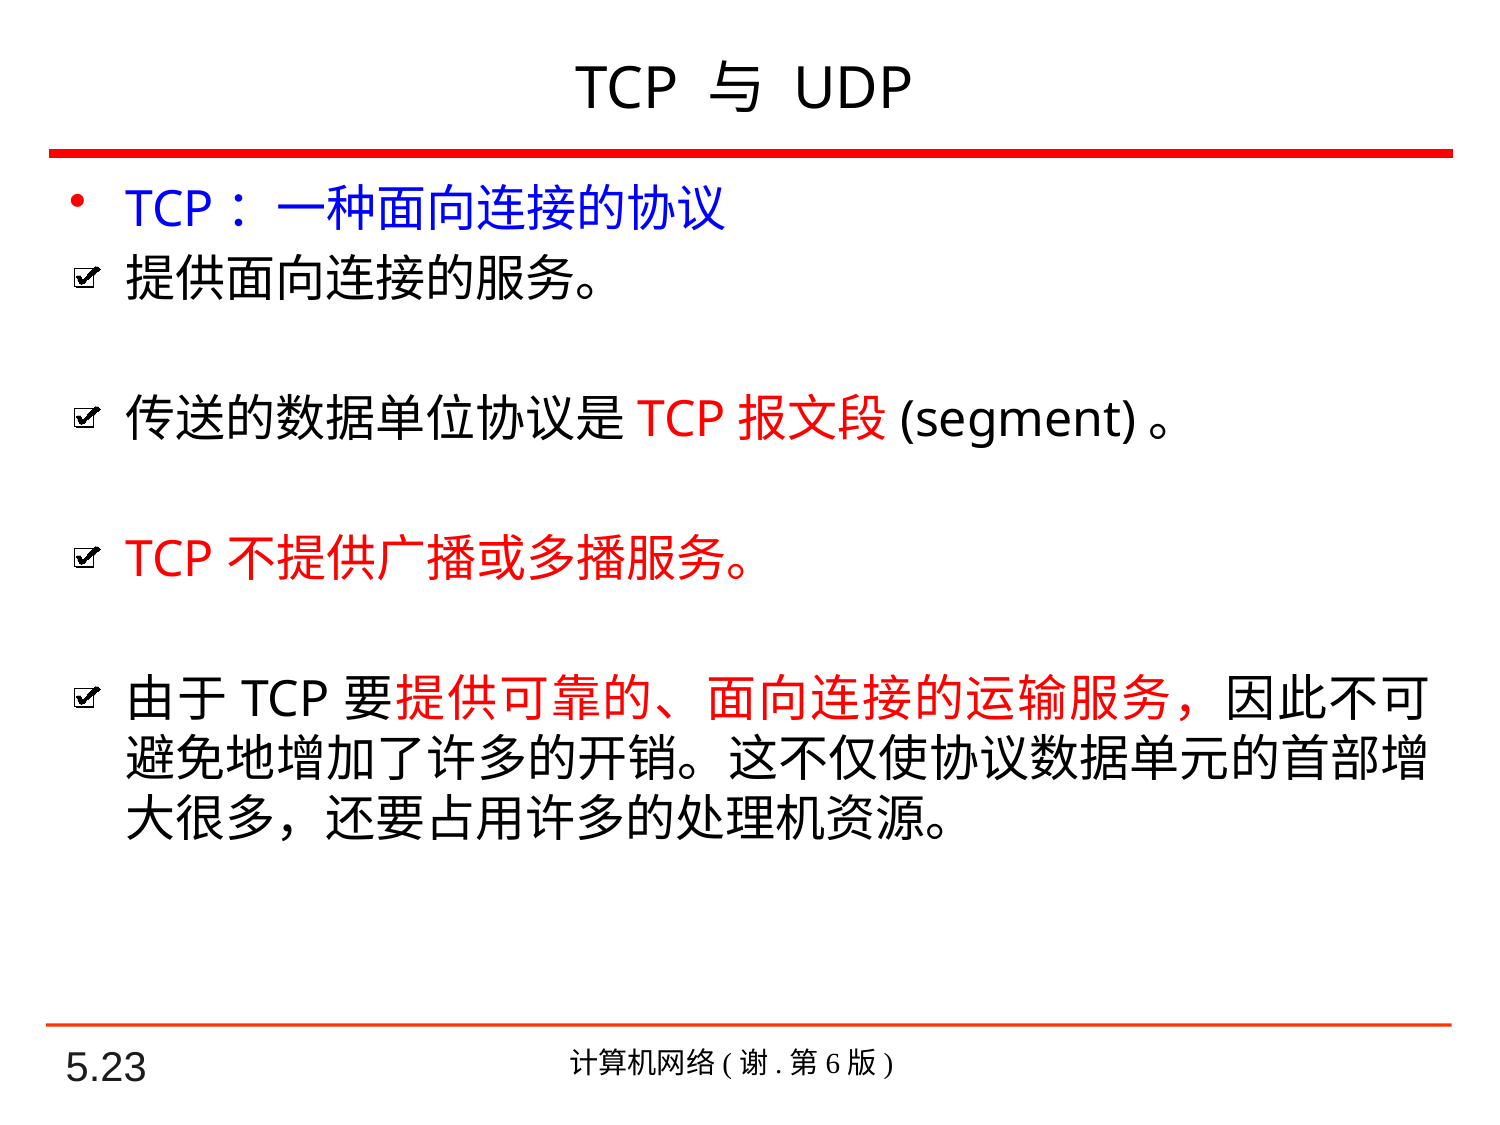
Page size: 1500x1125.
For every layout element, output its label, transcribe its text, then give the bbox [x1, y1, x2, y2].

list TCP：一种面向连接的协议 提供面向连接的服务。 传送的数据单位协议是TCP报文段(segment)。 TCP不提供广播或多播服务。 由于TCP要提供可靠的、面向连接的运输服务，因此不可避免地增加了许多的开销。这不仅使协议数据单元的首部增大很多，还要占用许多的处理机资源。 [53, 168, 1447, 1012]
title TCP 与 UDP [58, 33, 1447, 137]
picture [69, 258, 105, 294]
picture [69, 678, 105, 714]
picture [69, 538, 105, 574]
picture [69, 398, 105, 434]
